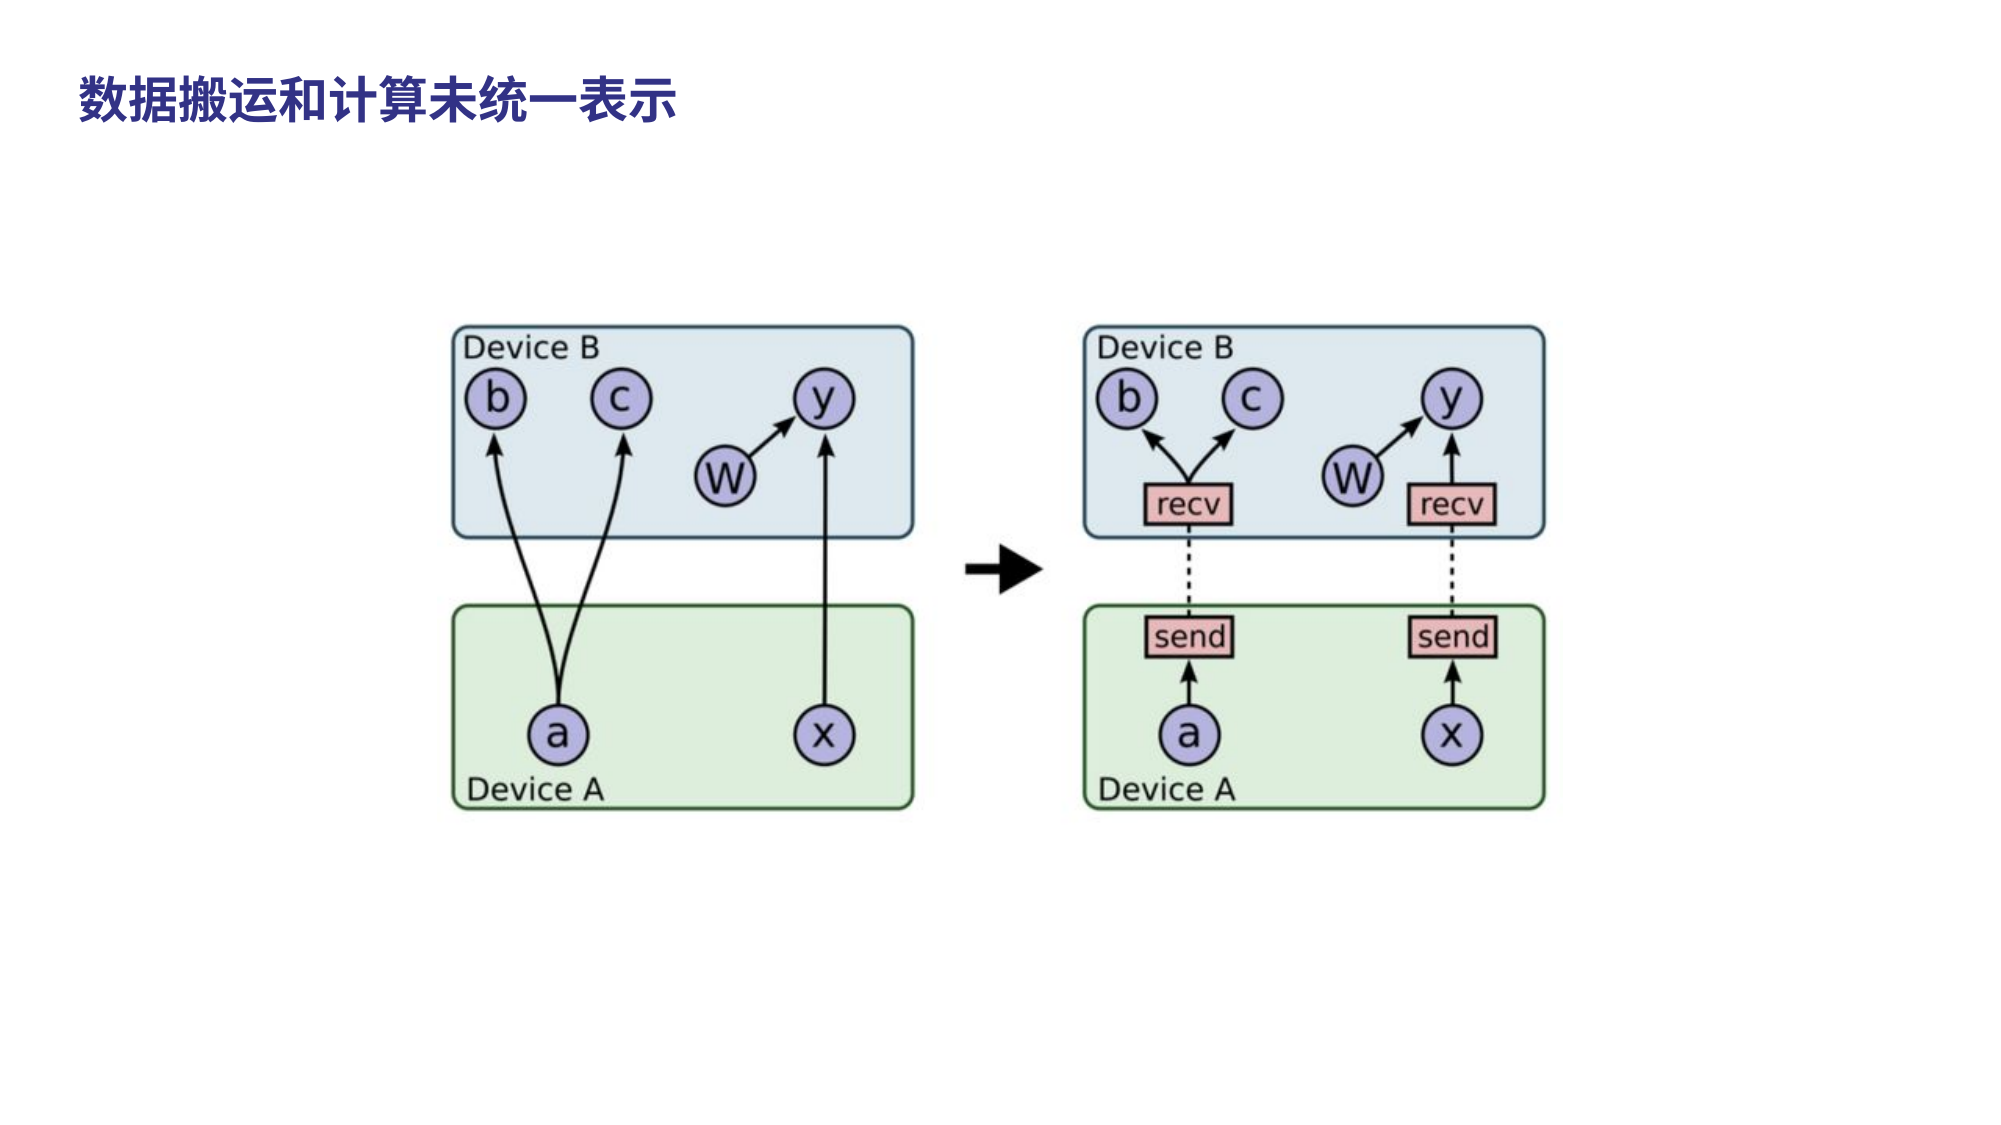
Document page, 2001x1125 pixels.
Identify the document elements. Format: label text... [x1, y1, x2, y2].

title 数据搬运和计算未统一表示 [63, 63, 1789, 142]
picture [437, 296, 1563, 829]
